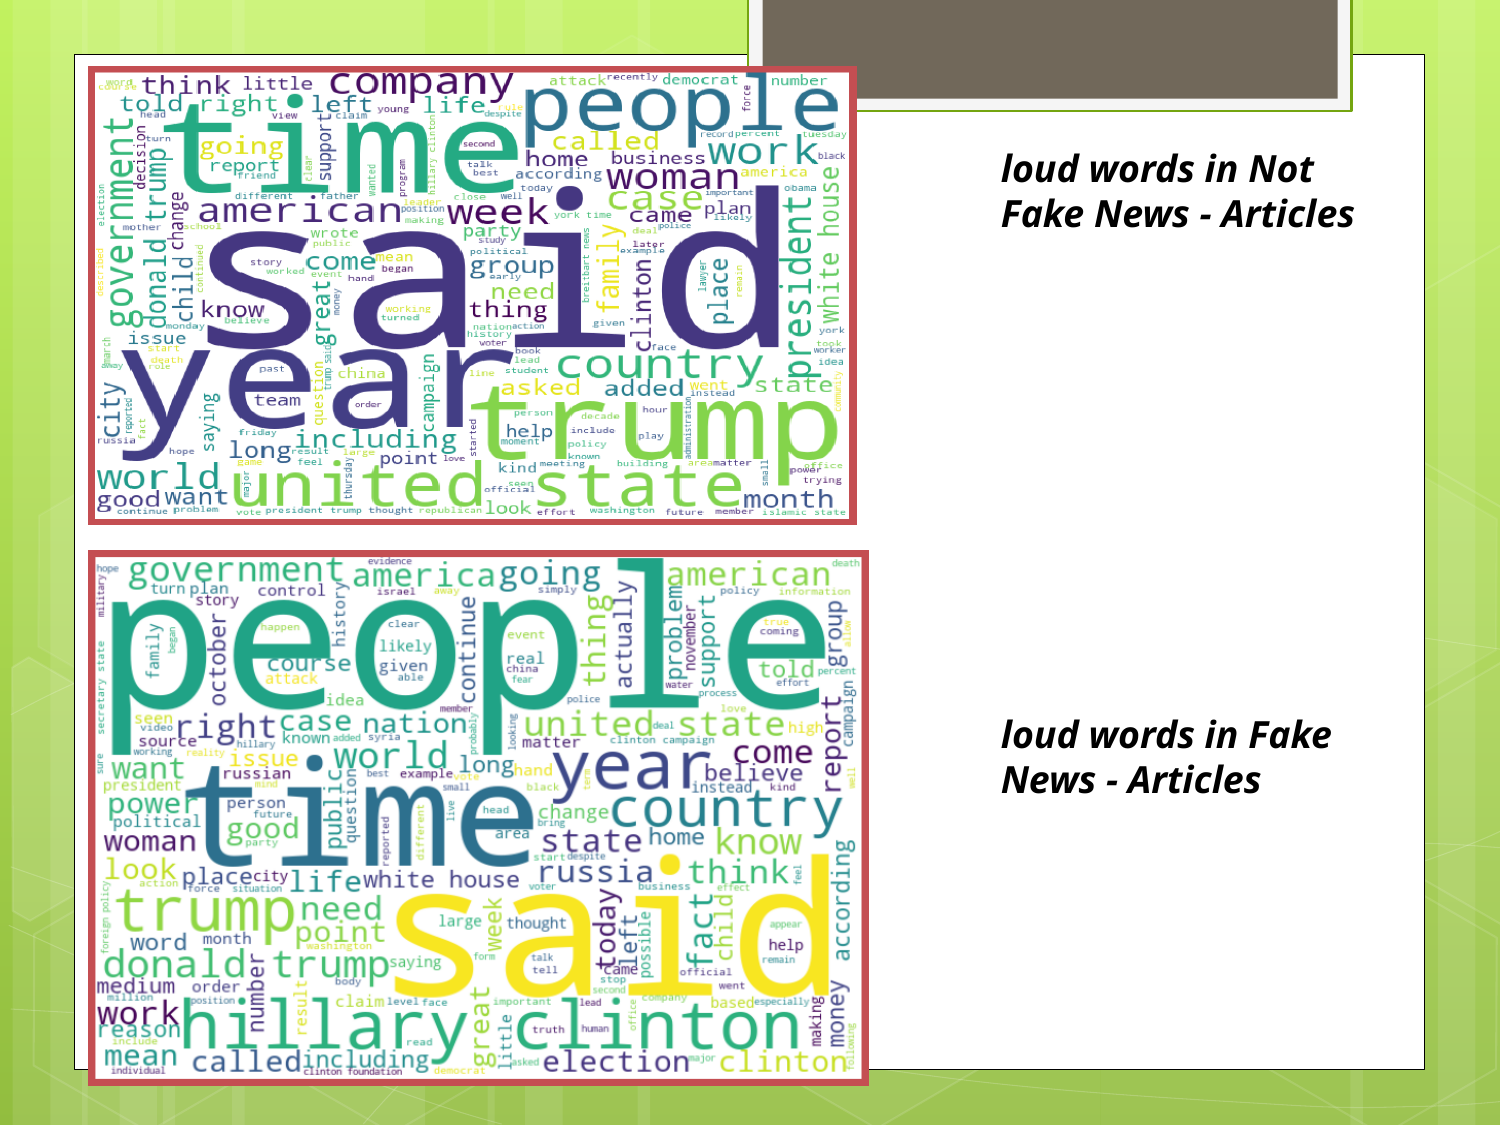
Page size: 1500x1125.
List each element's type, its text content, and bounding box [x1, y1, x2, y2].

text_box loud words in Not Fake News - Articles [986, 137, 1404, 242]
text_box loud words in Fake News - Articles [986, 704, 1404, 809]
picture [88, 550, 869, 1086]
picture [88, 66, 857, 525]
